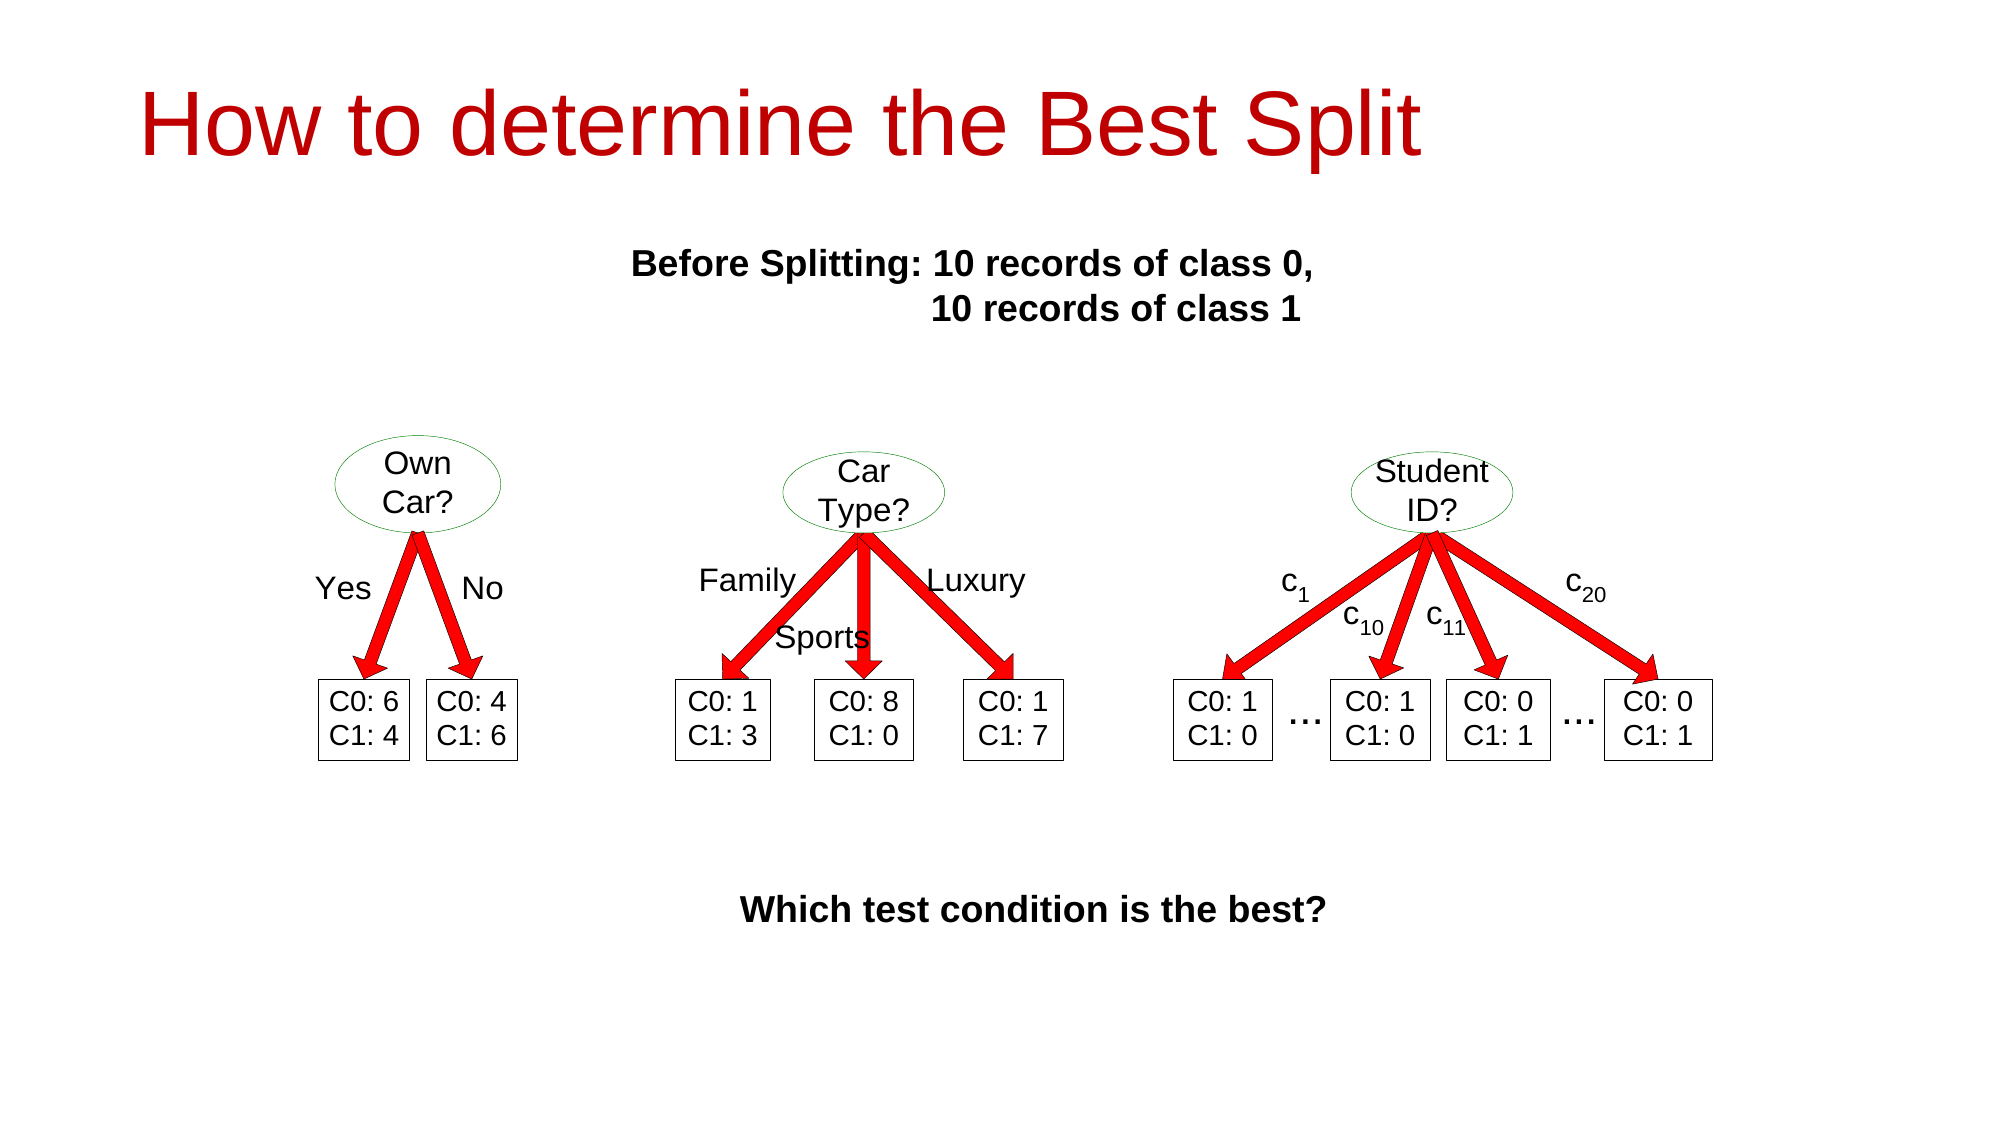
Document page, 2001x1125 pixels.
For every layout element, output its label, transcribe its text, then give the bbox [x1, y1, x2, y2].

text_box Before Splitting: 10 records of class 0, 10 records of class 1 [616, 231, 1512, 337]
title How to determine the Best Split [99, 40, 1463, 197]
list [312, 433, 1715, 763]
text_box Which test condition is the best? [724, 877, 1563, 938]
